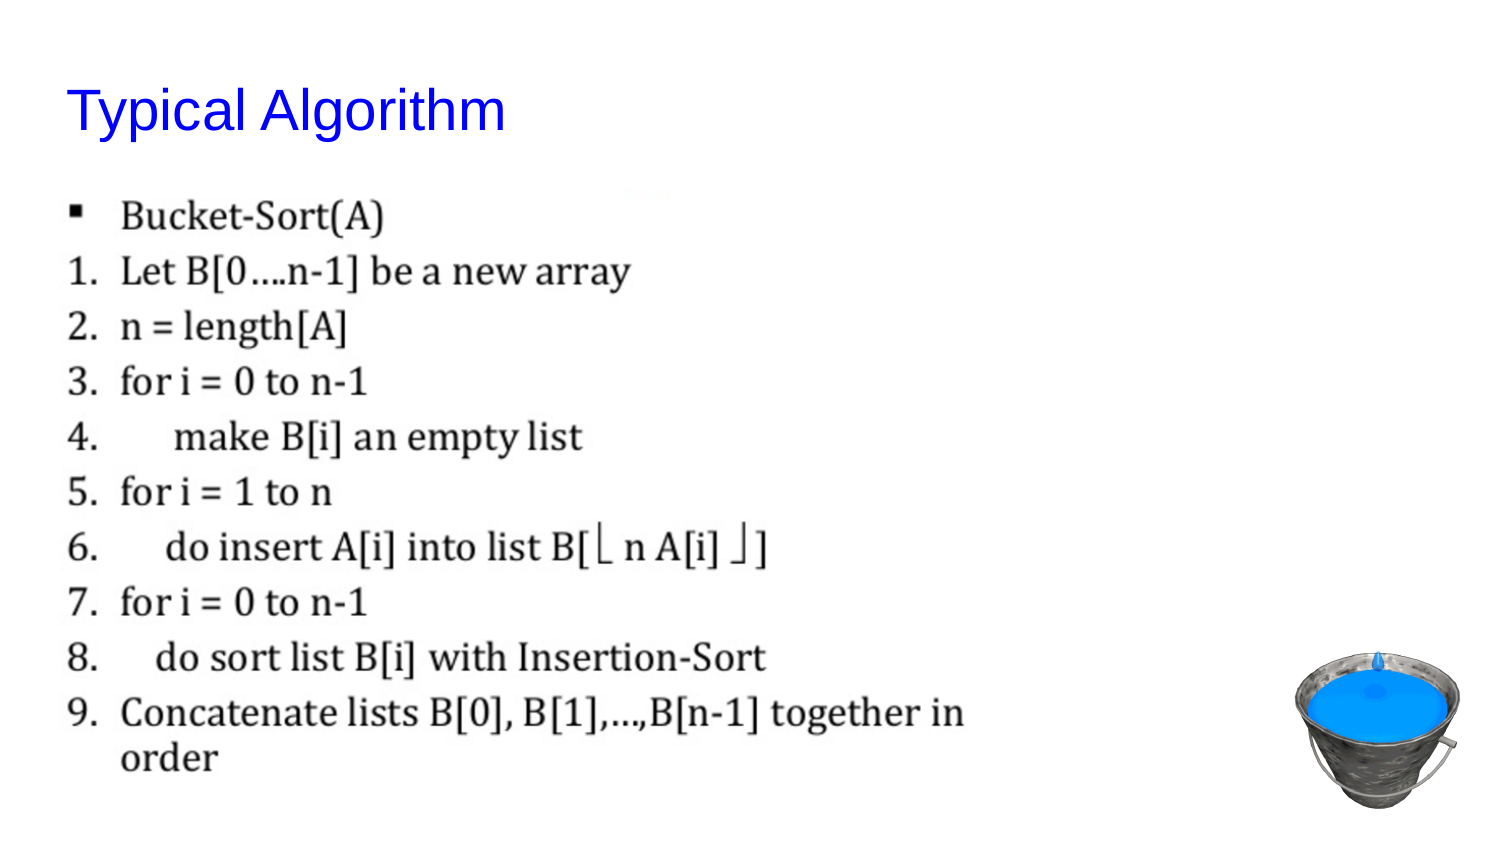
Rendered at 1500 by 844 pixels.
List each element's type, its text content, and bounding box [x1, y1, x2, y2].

title Typical Algorithm [51, 56, 1449, 151]
picture [50, 188, 993, 781]
picture [1285, 639, 1468, 822]
